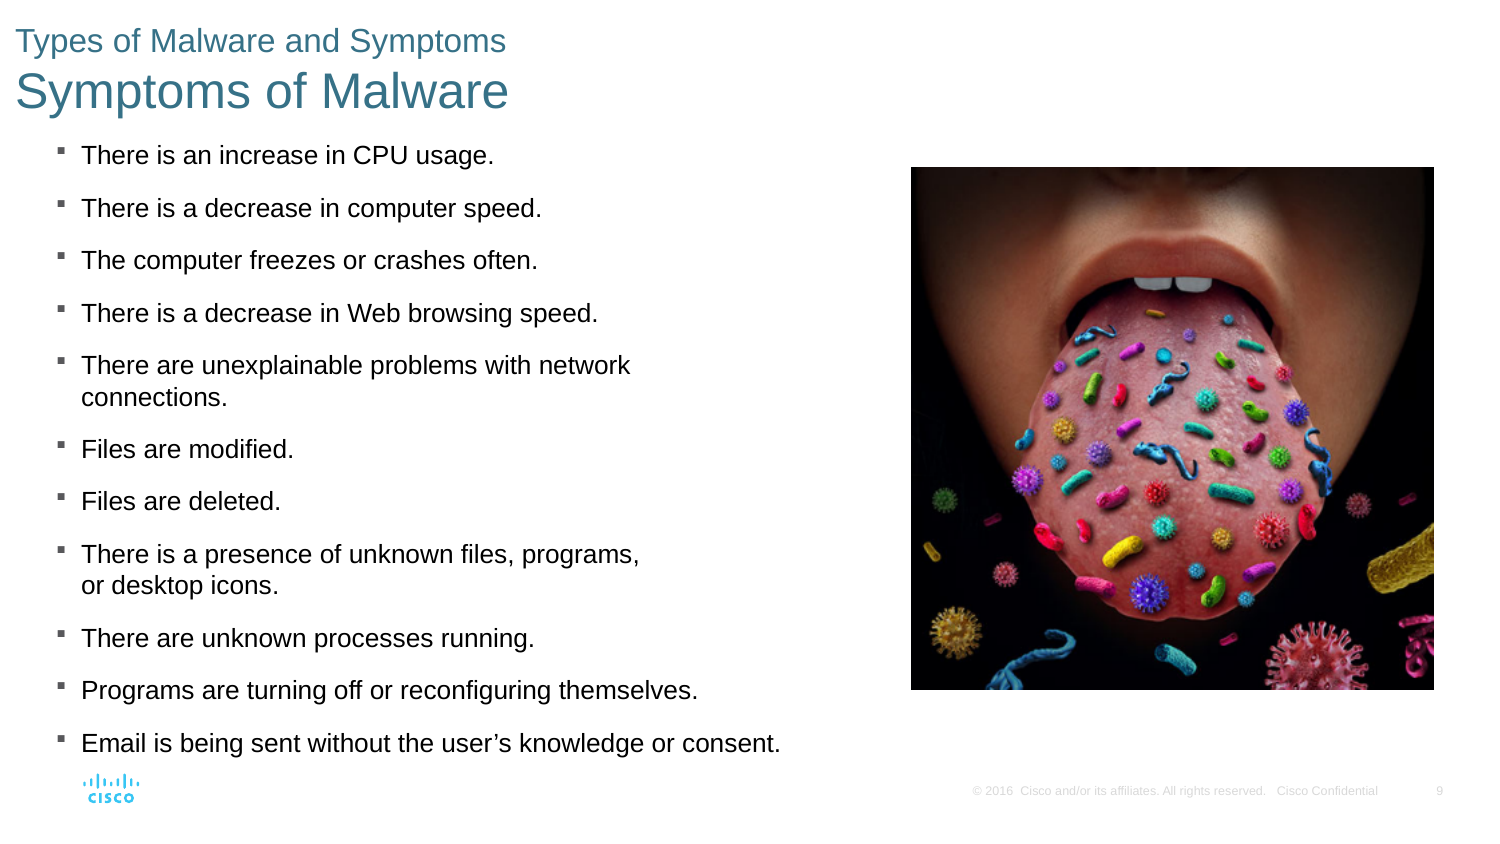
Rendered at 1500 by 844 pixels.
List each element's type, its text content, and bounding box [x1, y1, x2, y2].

title Types of Malware and Symptoms Symptoms of Malware [0, 6, 1500, 131]
picture [910, 167, 1434, 690]
list There is an increase in CPU usage. There is a decrease in computer speed. The computer freezes or crashes often. There is a decrease in Web browsing speed. There are unexplainable problems with network connections. Files are modified. Files are deleted. There is a presence of unknown files, programs, or desktop icons. There are unknown processes running. Programs are turning off or reconfiguring themselves. Email is being sent without the user’s knowledge or consent. [40, 131, 1494, 766]
